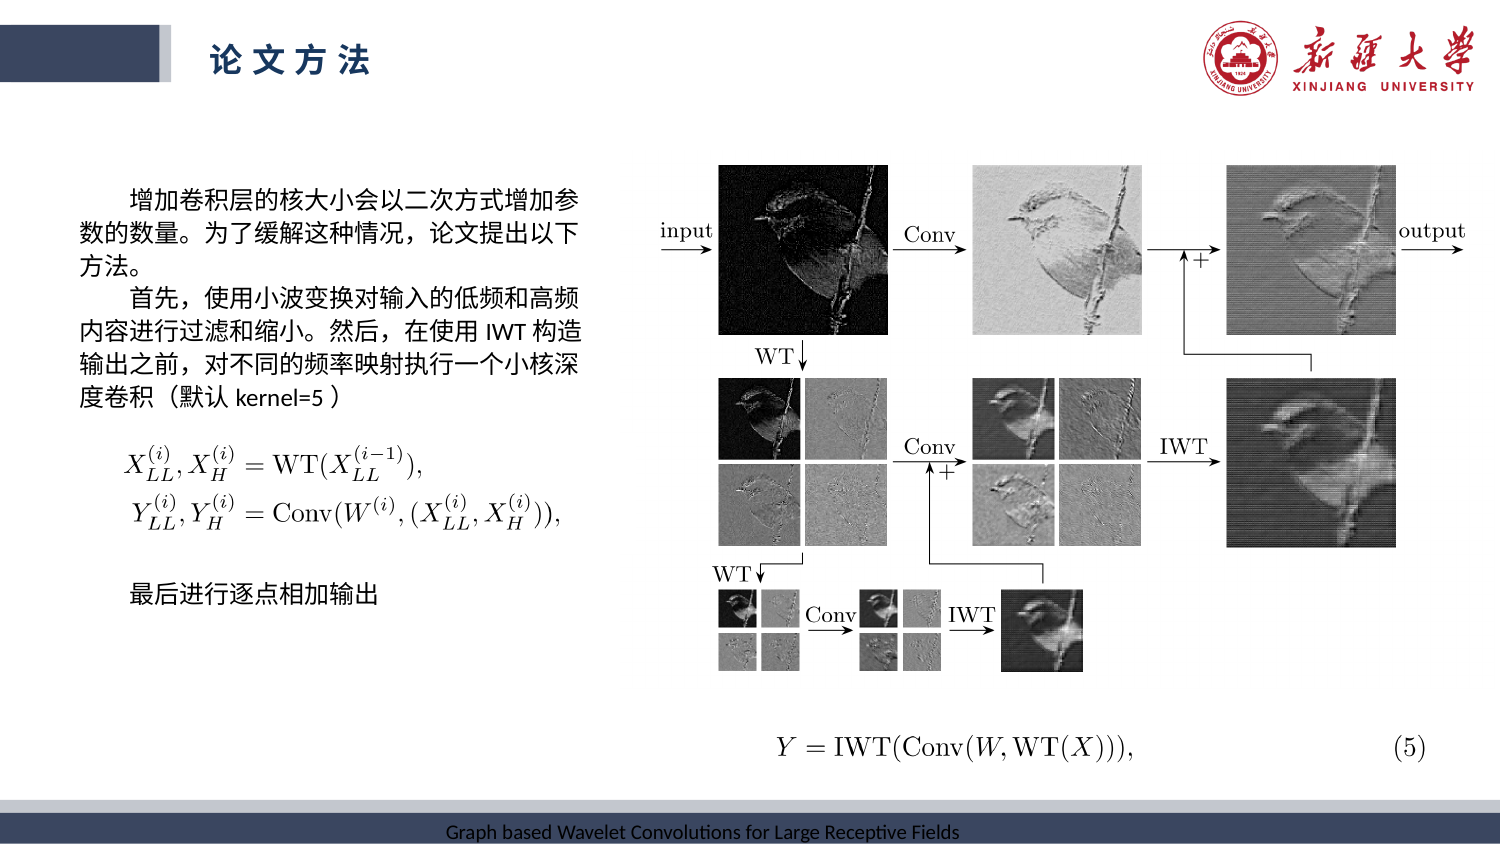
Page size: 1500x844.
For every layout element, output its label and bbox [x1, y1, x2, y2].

picture [111, 149, 1495, 689]
picture [1198, 10, 1485, 103]
picture [737, 693, 1437, 781]
text_box [0, 24, 1500, 844]
